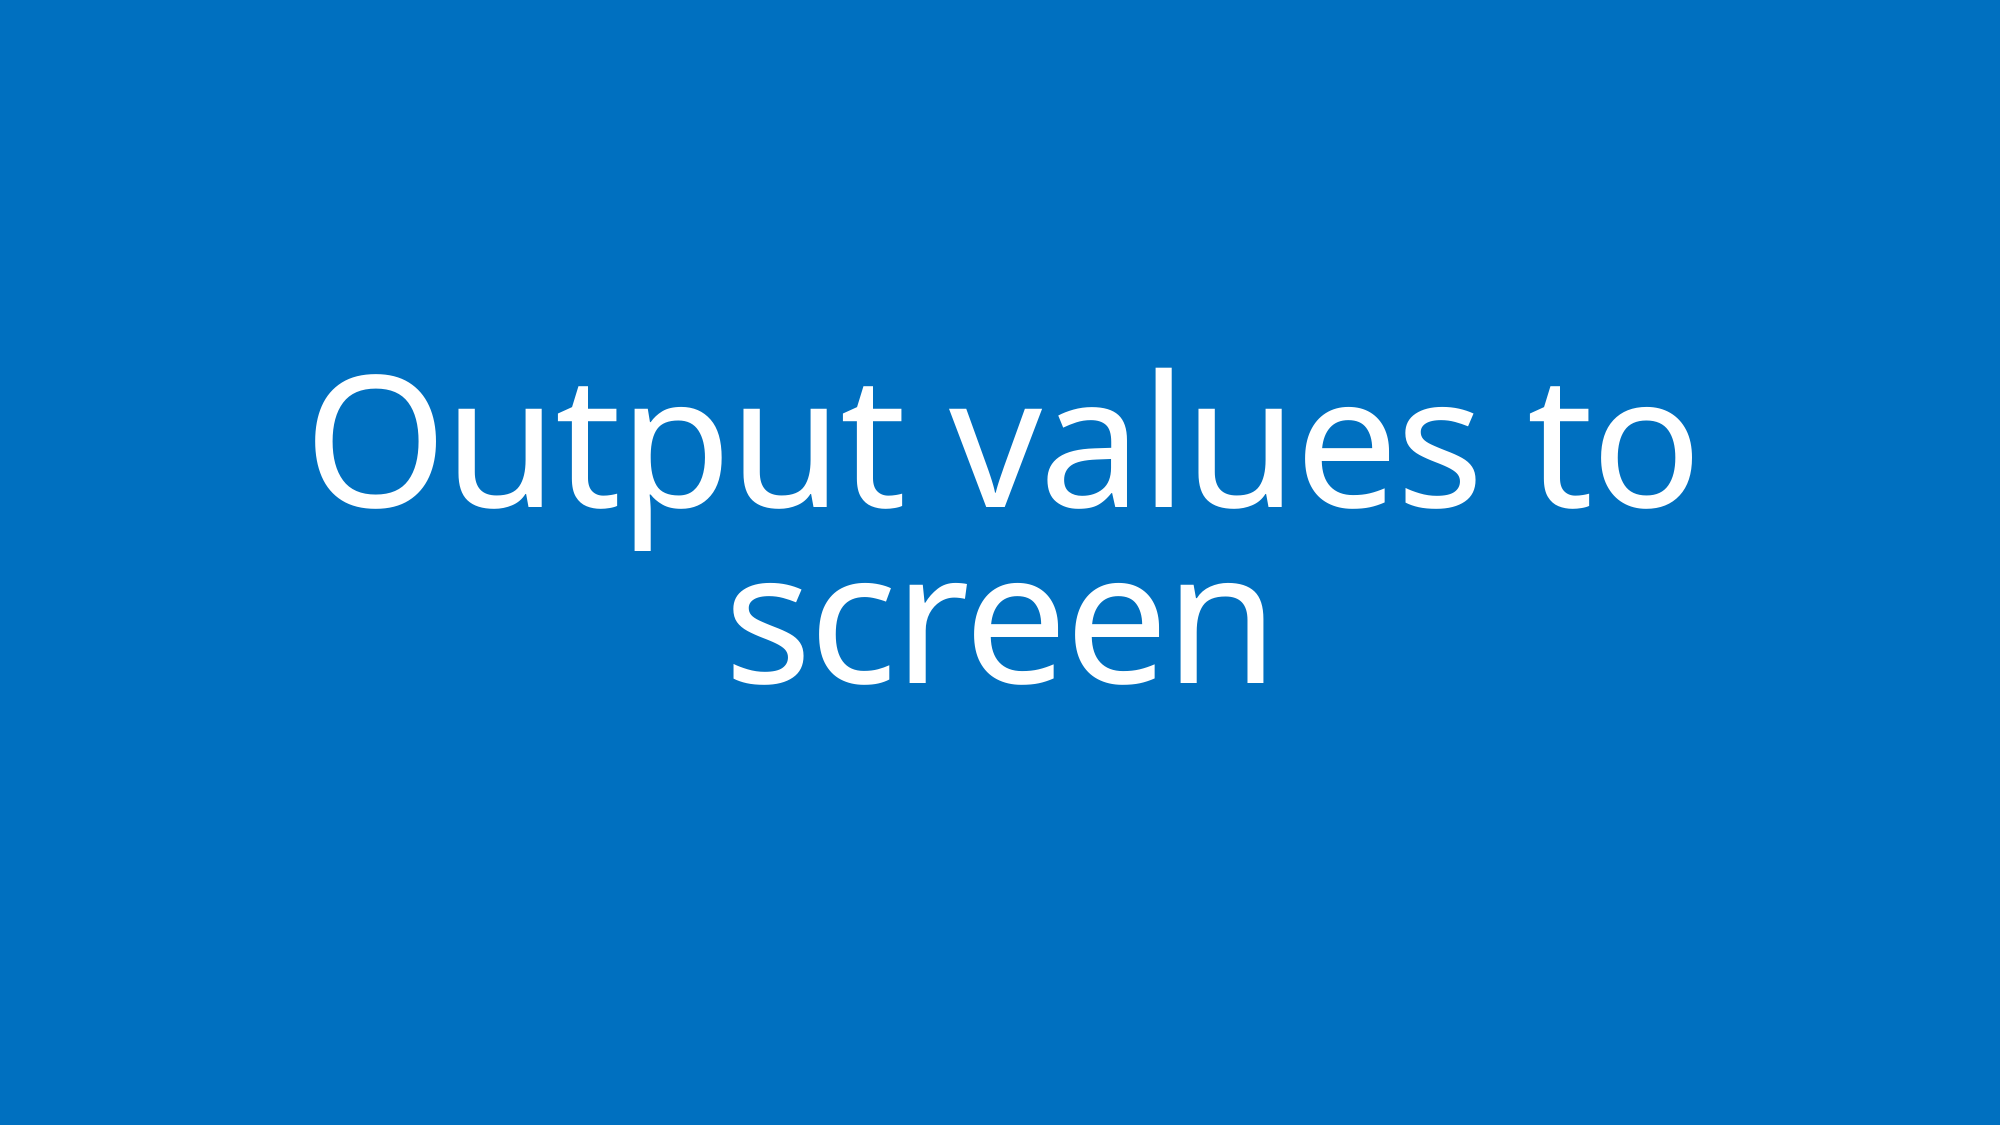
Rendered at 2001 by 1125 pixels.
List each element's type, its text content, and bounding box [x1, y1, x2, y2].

title Output values to screen [155, 239, 1849, 727]
